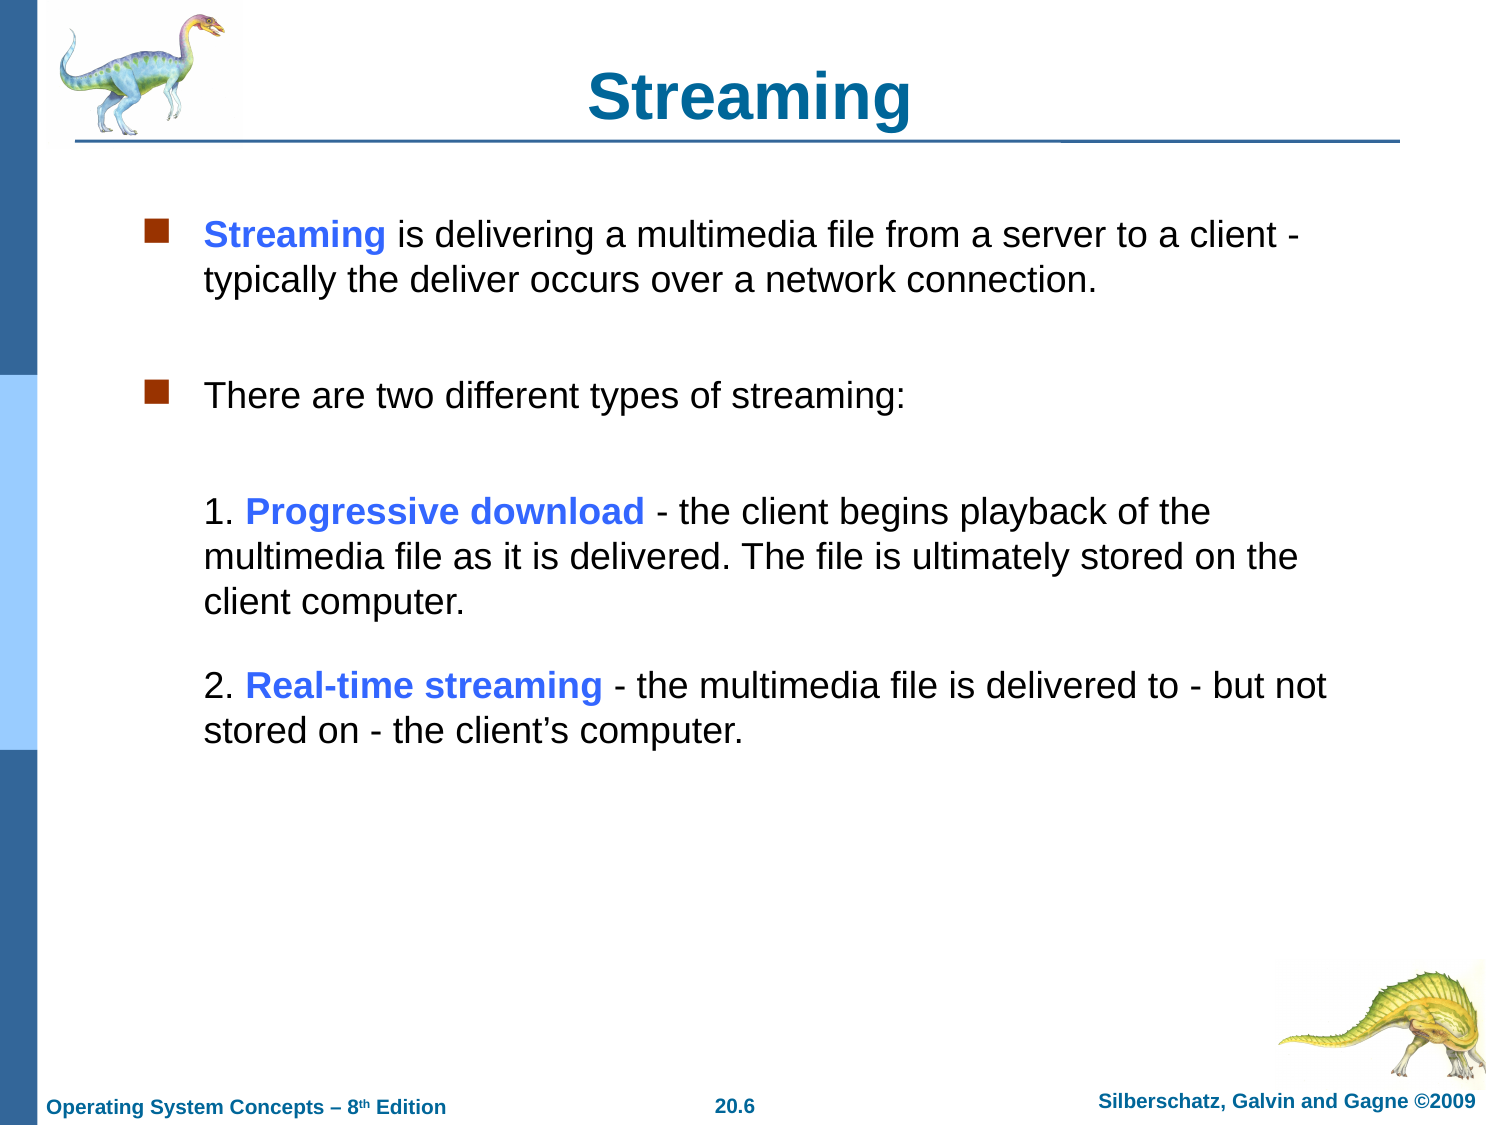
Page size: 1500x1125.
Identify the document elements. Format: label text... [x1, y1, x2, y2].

picture [1275, 959, 1486, 1090]
list Streaming is delivering a multimedia file from a server to a client - typically the deliver occurs over a network connection. There are two different types of streaming: 1. Progressive download - the client begins playback of the multimedia file as it is delivered. The file is ultimately stored on the client computer. 2. Real-time streaming - the multimedia file is delivered to - but not stored on - the client’s computer. [132, 202, 1405, 946]
picture [46, 0, 243, 149]
title Streaming [74, 45, 1426, 141]
